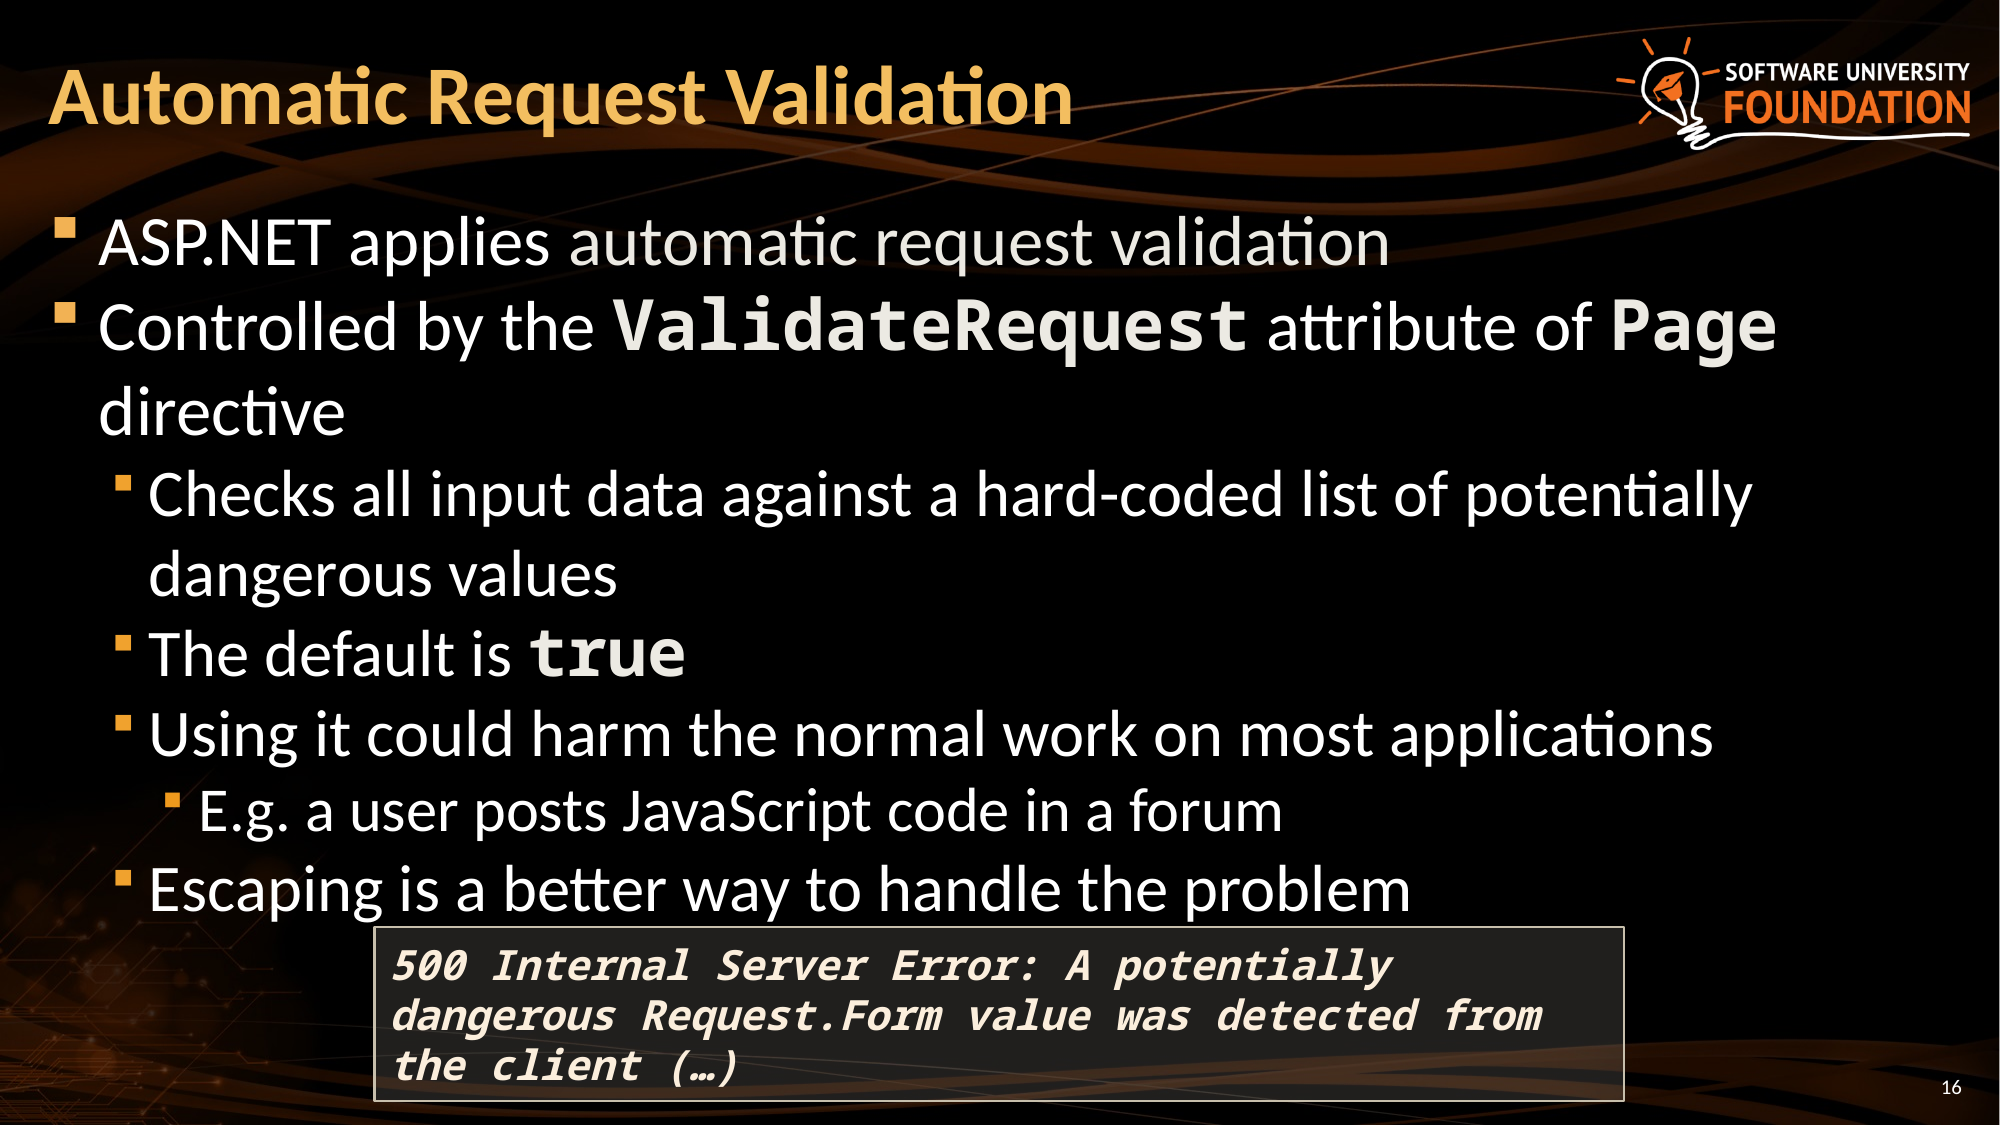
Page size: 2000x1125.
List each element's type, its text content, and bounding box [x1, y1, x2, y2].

text_box 500 Internal Server Error: A potentially dangerous Request.Form value was detected from the client (…) [374, 927, 1625, 1101]
title Automatic Request Validation [30, 6, 1602, 189]
picture [0, 0, 2000, 1125]
list ASP.NET applies automatic request validation Controlled by the ValidateRequest attribute of Page directive Checks all input data against a hard-coded list of potentially dangerous values The default is true Using it could harm the normal work on most applications E.g. a user posts JavaScript code in a forum Escaping is a better way to handle the problem [31, 188, 1968, 1103]
